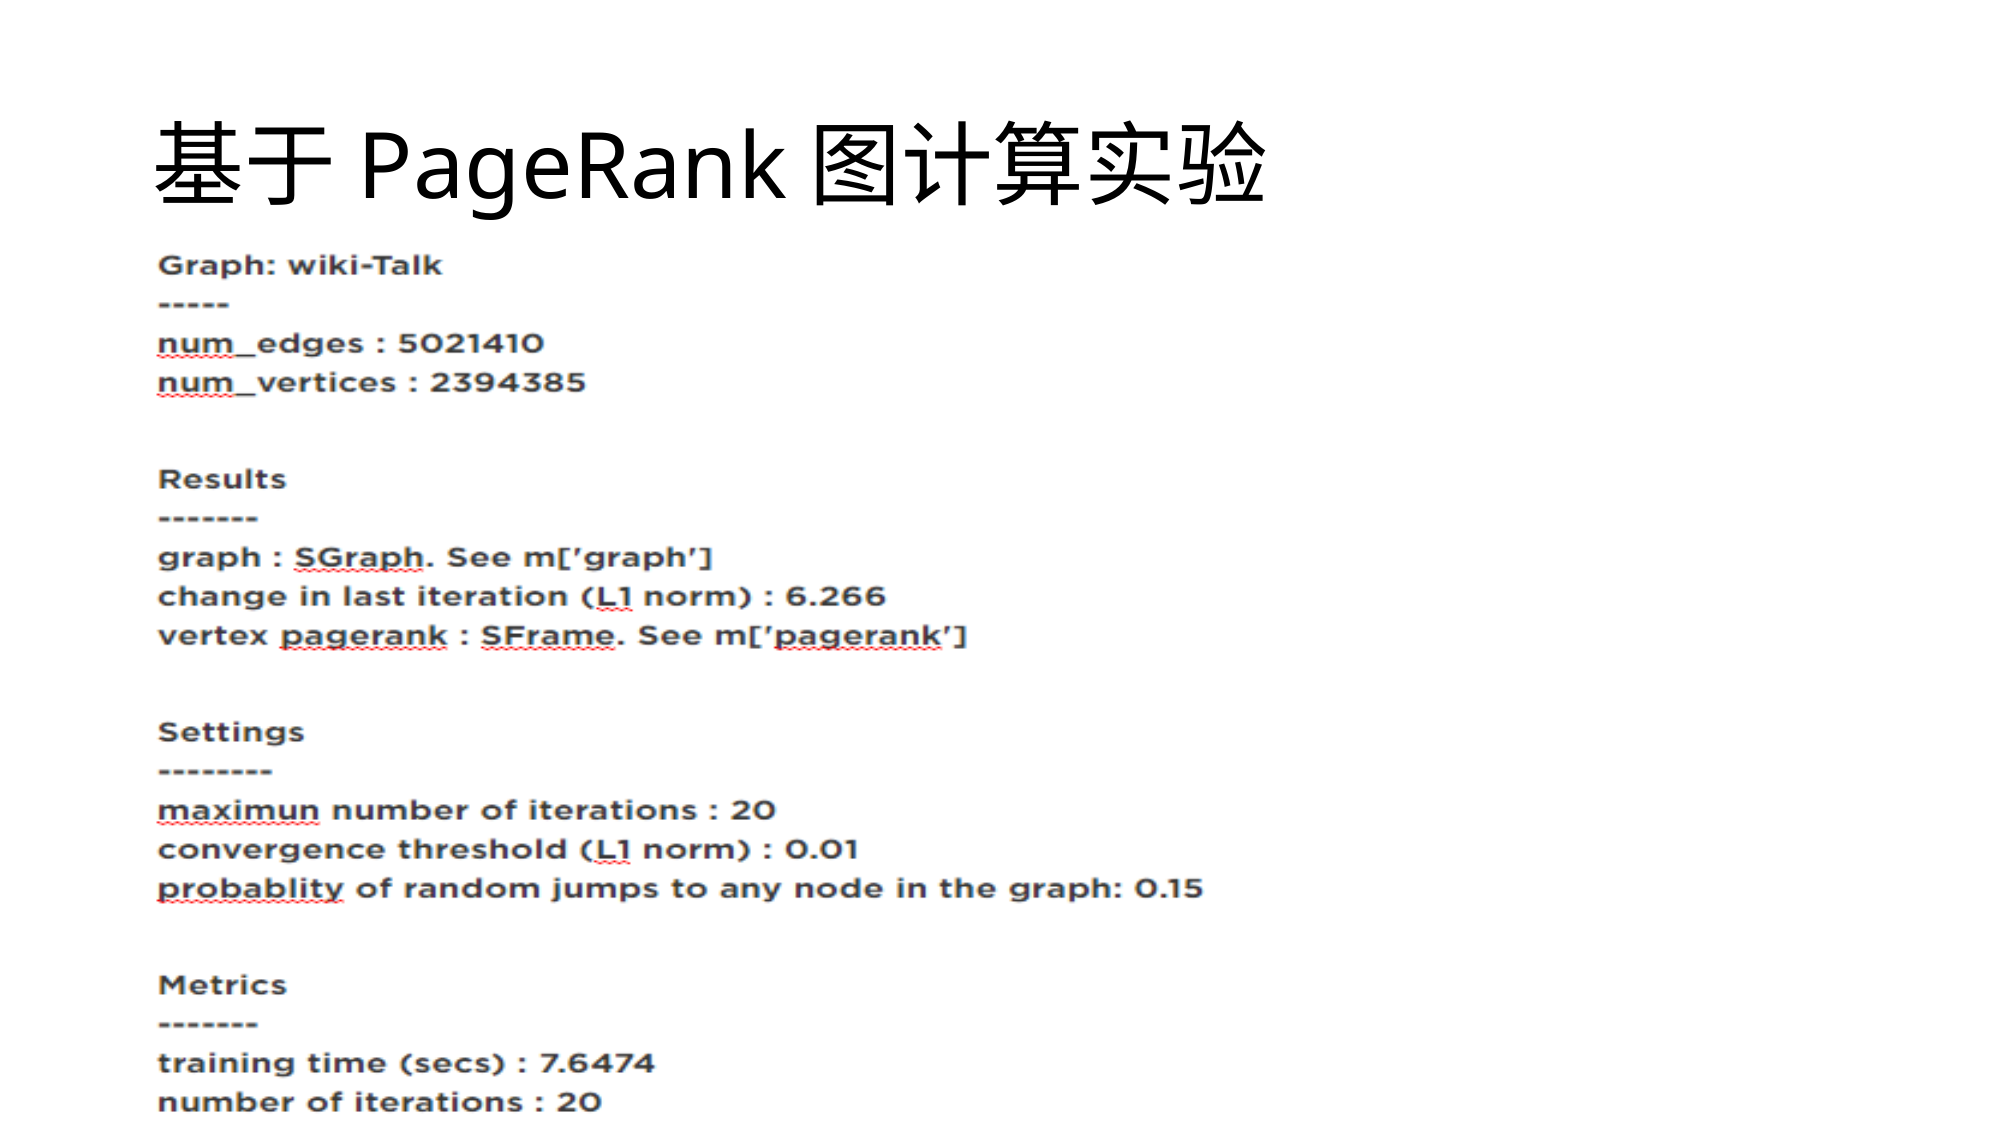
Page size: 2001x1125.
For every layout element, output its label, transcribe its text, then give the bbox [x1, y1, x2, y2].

title 基于PageRank图计算实验 [137, 59, 1863, 278]
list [148, 249, 1301, 1125]
